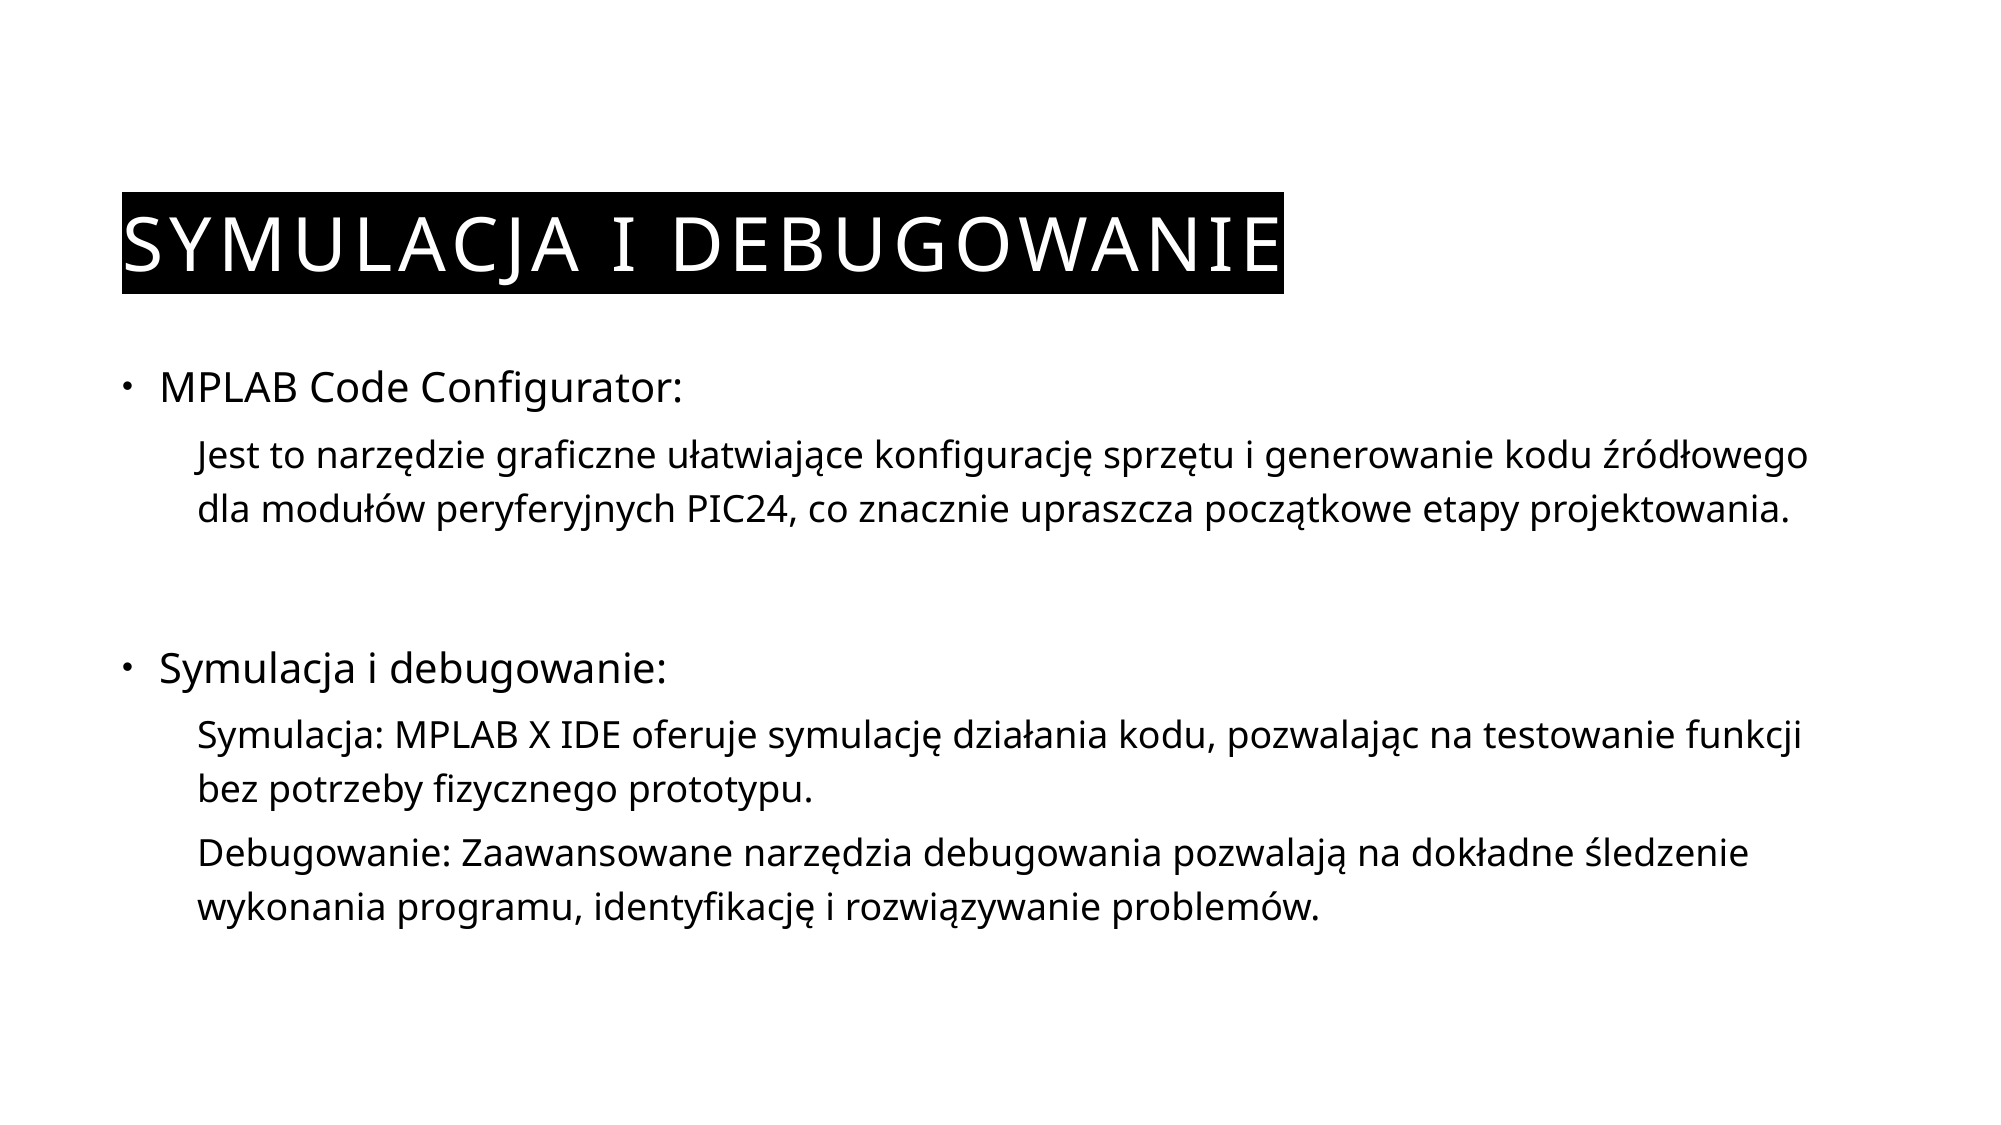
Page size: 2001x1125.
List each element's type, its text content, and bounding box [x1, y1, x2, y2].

title Symulacja i Debugowanie [107, 106, 1850, 295]
list MPLAB Code Configurator: Jest to narzędzie graficzne ułatwiające konfigurację sprzętu i generowanie kodu źródłowego dla modułów peryferyjnych PIC24, co znacznie upraszcza początkowe etapy projektowania. Symulacja i debugowanie: Symulacja: MPLAB X IDE oferuje symulację działania kodu, pozwalając na testowanie funkcji bez potrzeby fizycznego prototypu. Debugowanie: Zaawansowane narzędzia debugowania pozwalają na dokładne śledzenie wykonania programu, identyfikację i rozwiązywanie problemów. [107, 343, 1850, 975]
